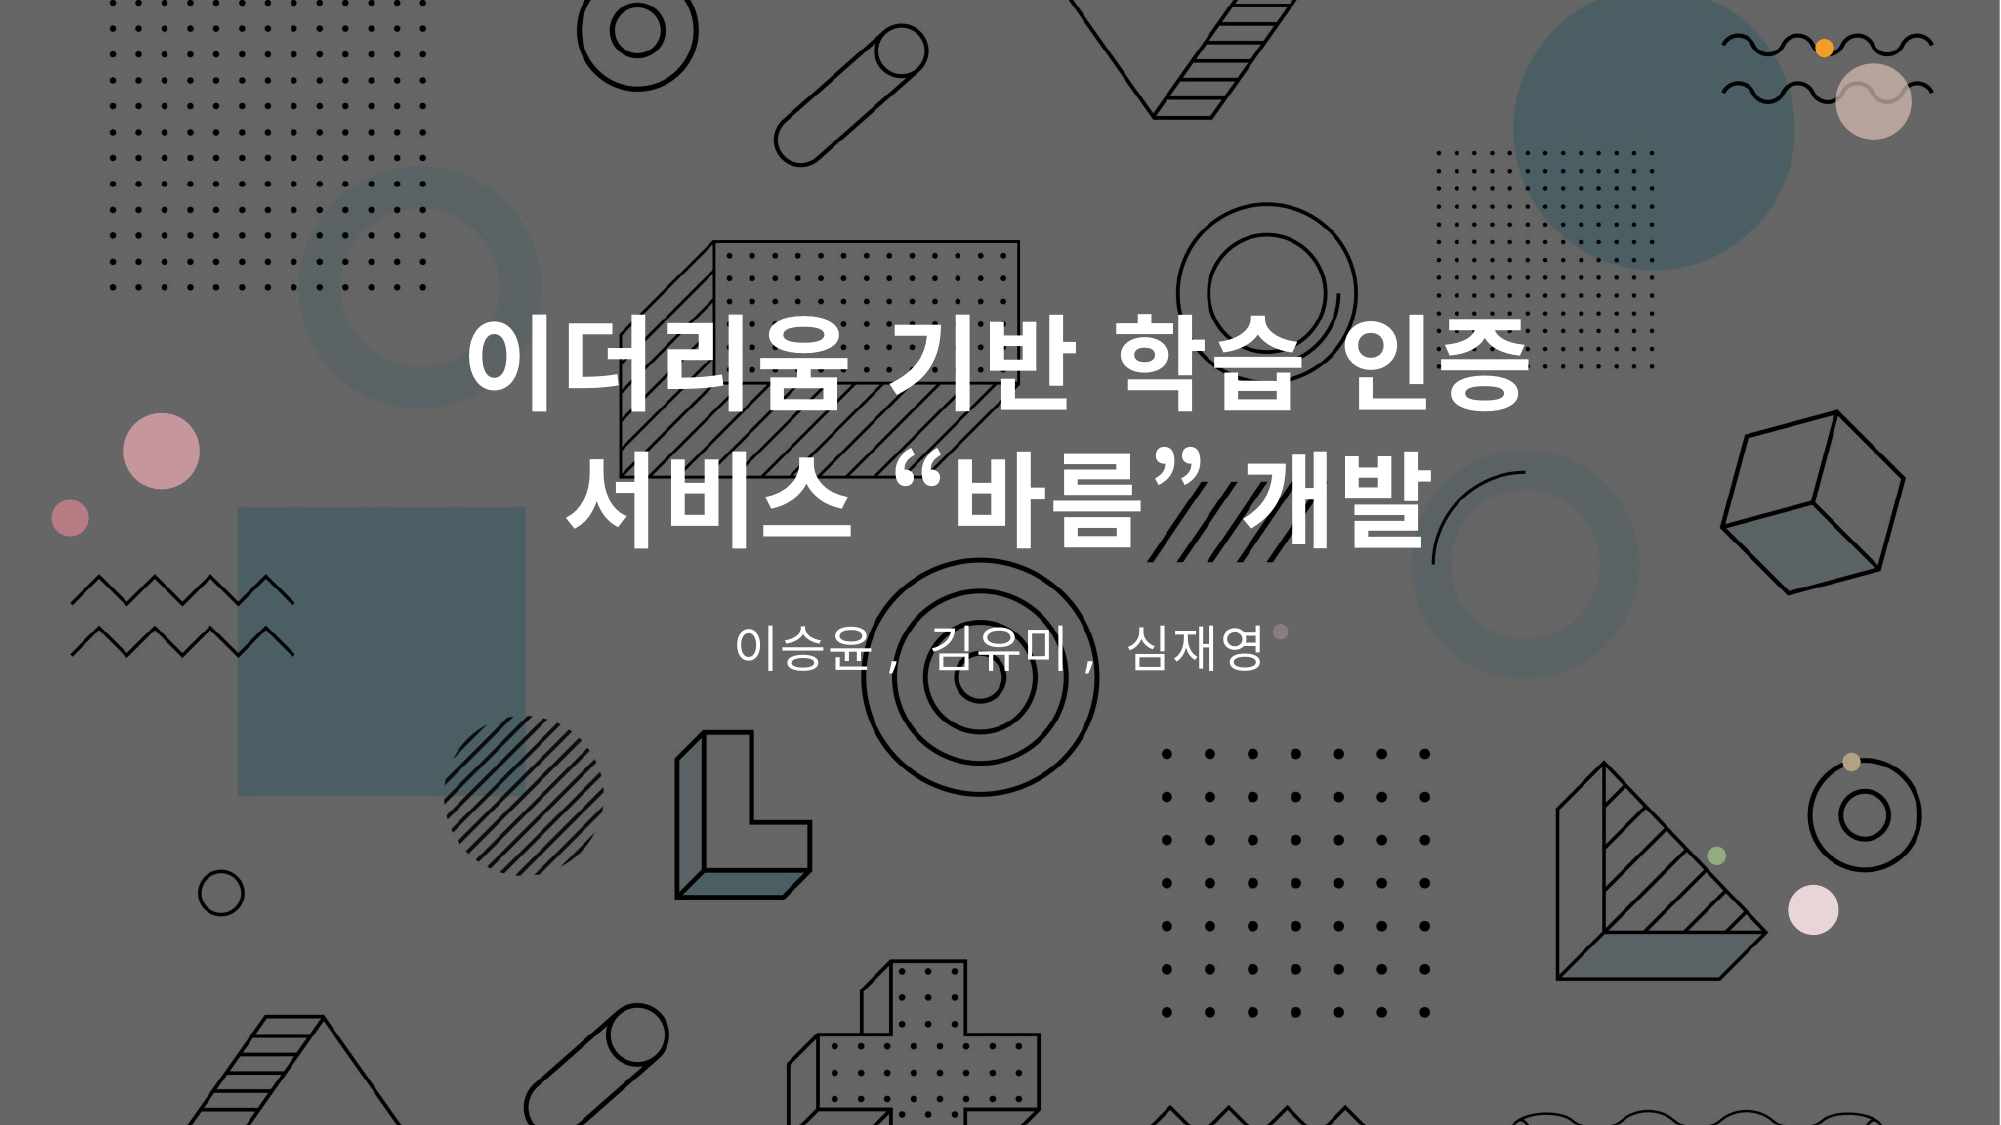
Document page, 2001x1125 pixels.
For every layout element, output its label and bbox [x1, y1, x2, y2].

text_box [51, 38, 1912, 936]
picture [0, 0, 2000, 1125]
